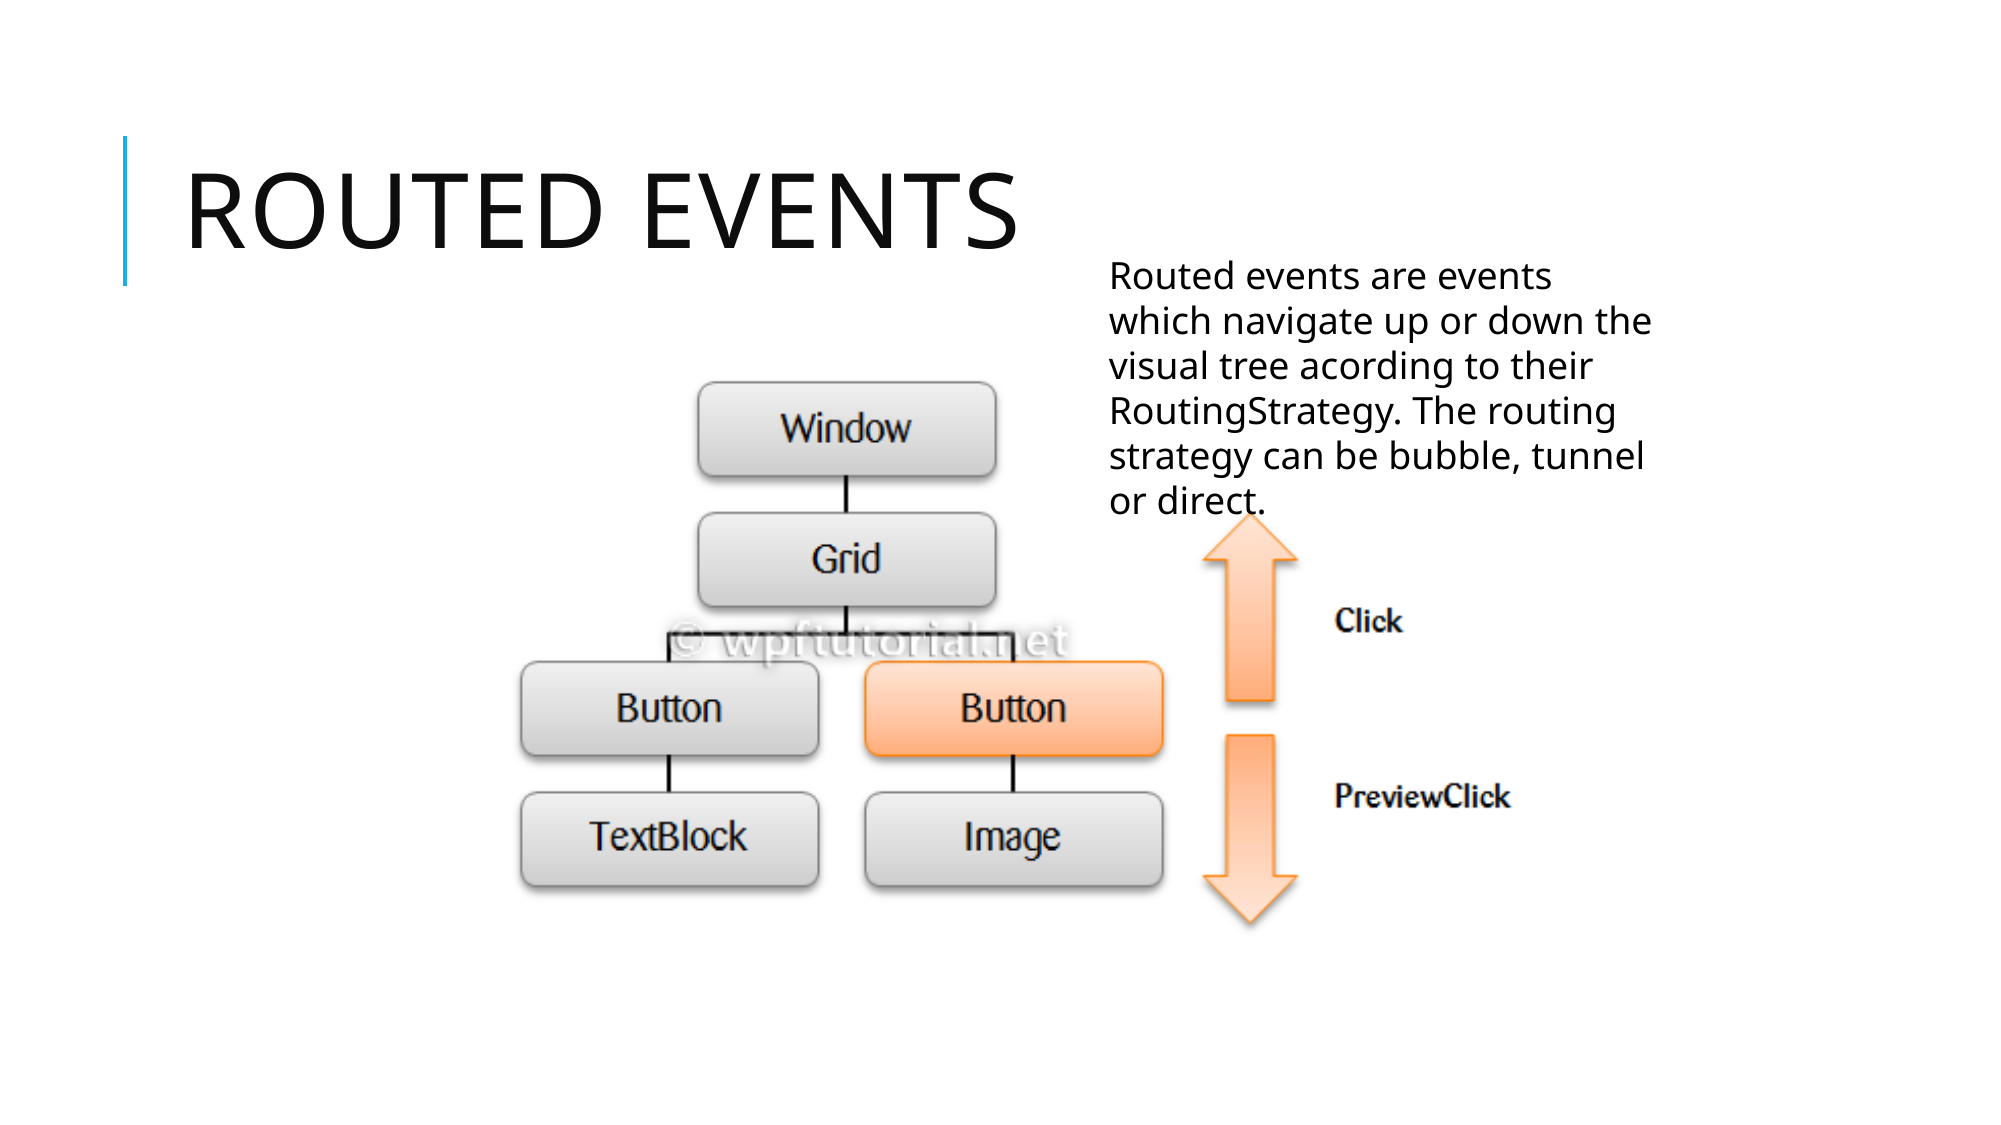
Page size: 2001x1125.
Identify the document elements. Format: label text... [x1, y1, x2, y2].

text_box Routed events are events which navigate up or down the visual tree acording to their RoutingStrategy. The routing strategy can be bubble, tunnel or direct. [1093, 244, 1676, 530]
picture [425, 341, 1542, 953]
title Routed events [168, 96, 1763, 342]
